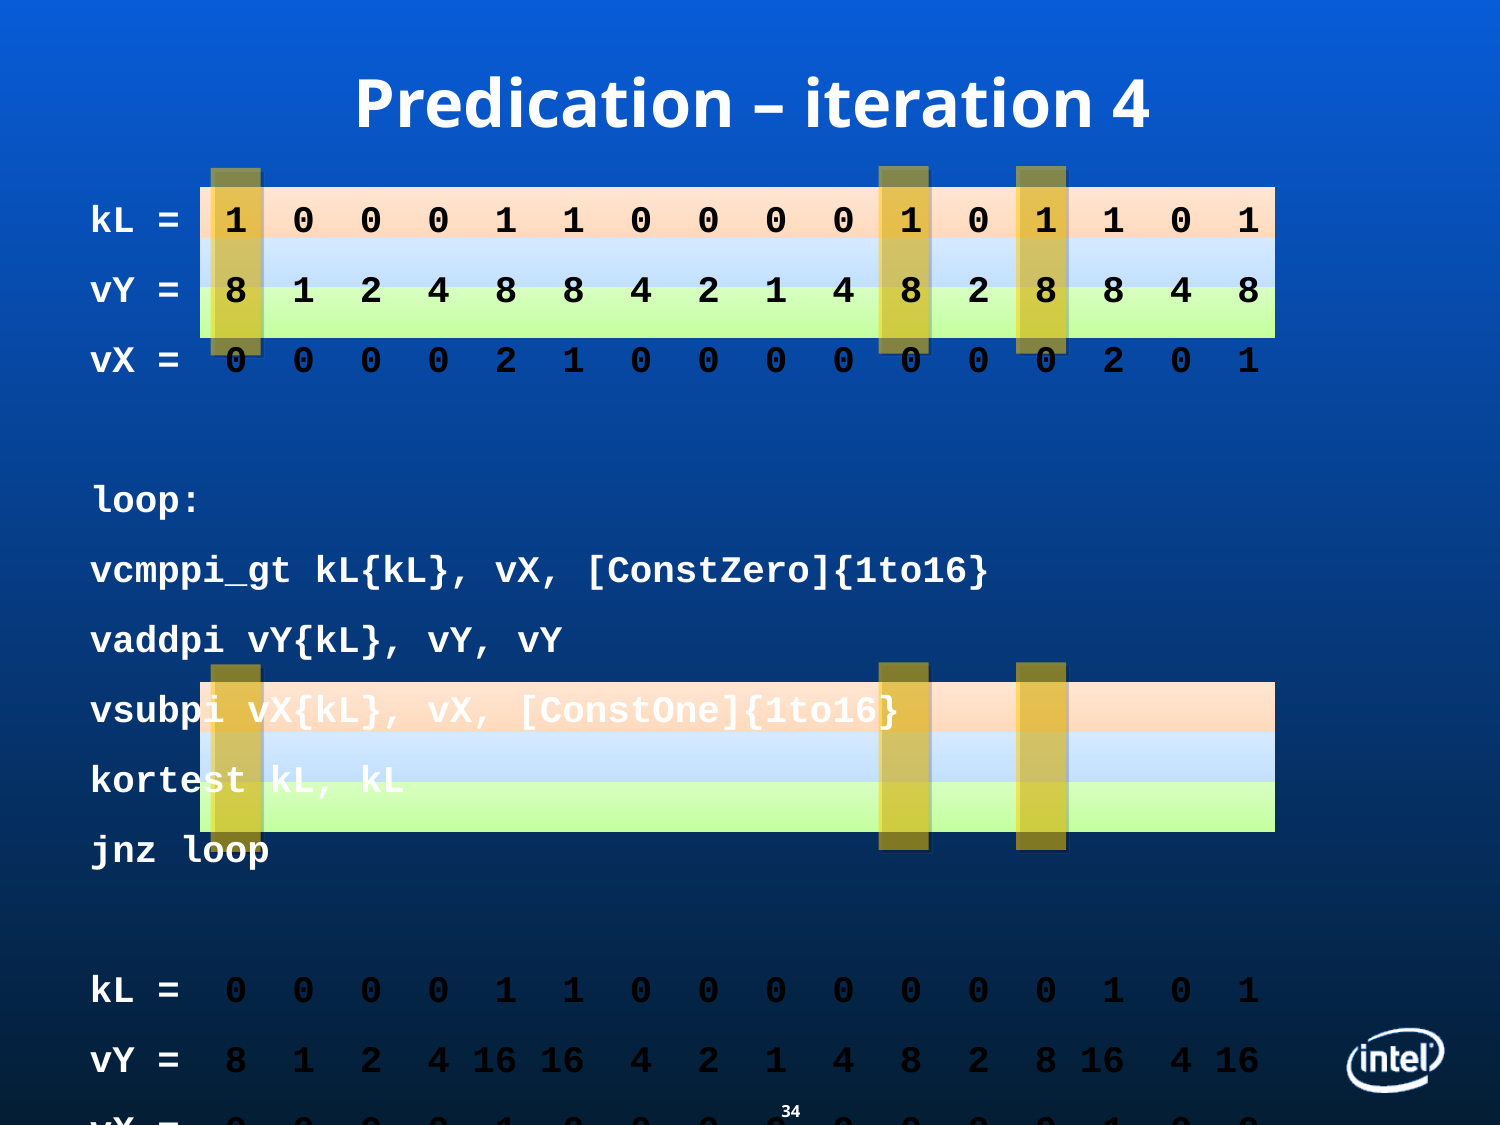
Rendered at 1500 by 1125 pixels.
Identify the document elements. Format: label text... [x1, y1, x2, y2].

list kL = 1 0 0 0 1 1 0 0 0 0 1 0 1 1 0 1 vY = 8 1 2 4 8 8 4 2 1 4 8 2 8 8 4 8 vX = 0 0 0 0 2 1 0 0 0 0 0 0 0 2 0 1 loop: vcmppi_gt kL{kL}, vX, [ConstZero]{1to16} vaddpi vY{kL}, vY, vY vsubpi vX{kL}, vX, [ConstOne]{1to16} kortest kL, kL jnz loop kL = 0 0 0 0 1 1 0 0 0 0 0 0 0 1 0 1 vY = 8 1 2 4 16 16 4 2 1 4 8 2 8 16 4 16 vX = 0 0 0 0 1 0 0 0 0 0 0 0 0 1 0 0 [75, 187, 1425, 875]
text_box [878, 166, 929, 187]
title Predication – iteration 4 [62, 37, 1443, 176]
text_box [1016, 166, 1067, 187]
picture [1337, 1022, 1452, 1100]
text_box [210, 167, 261, 187]
